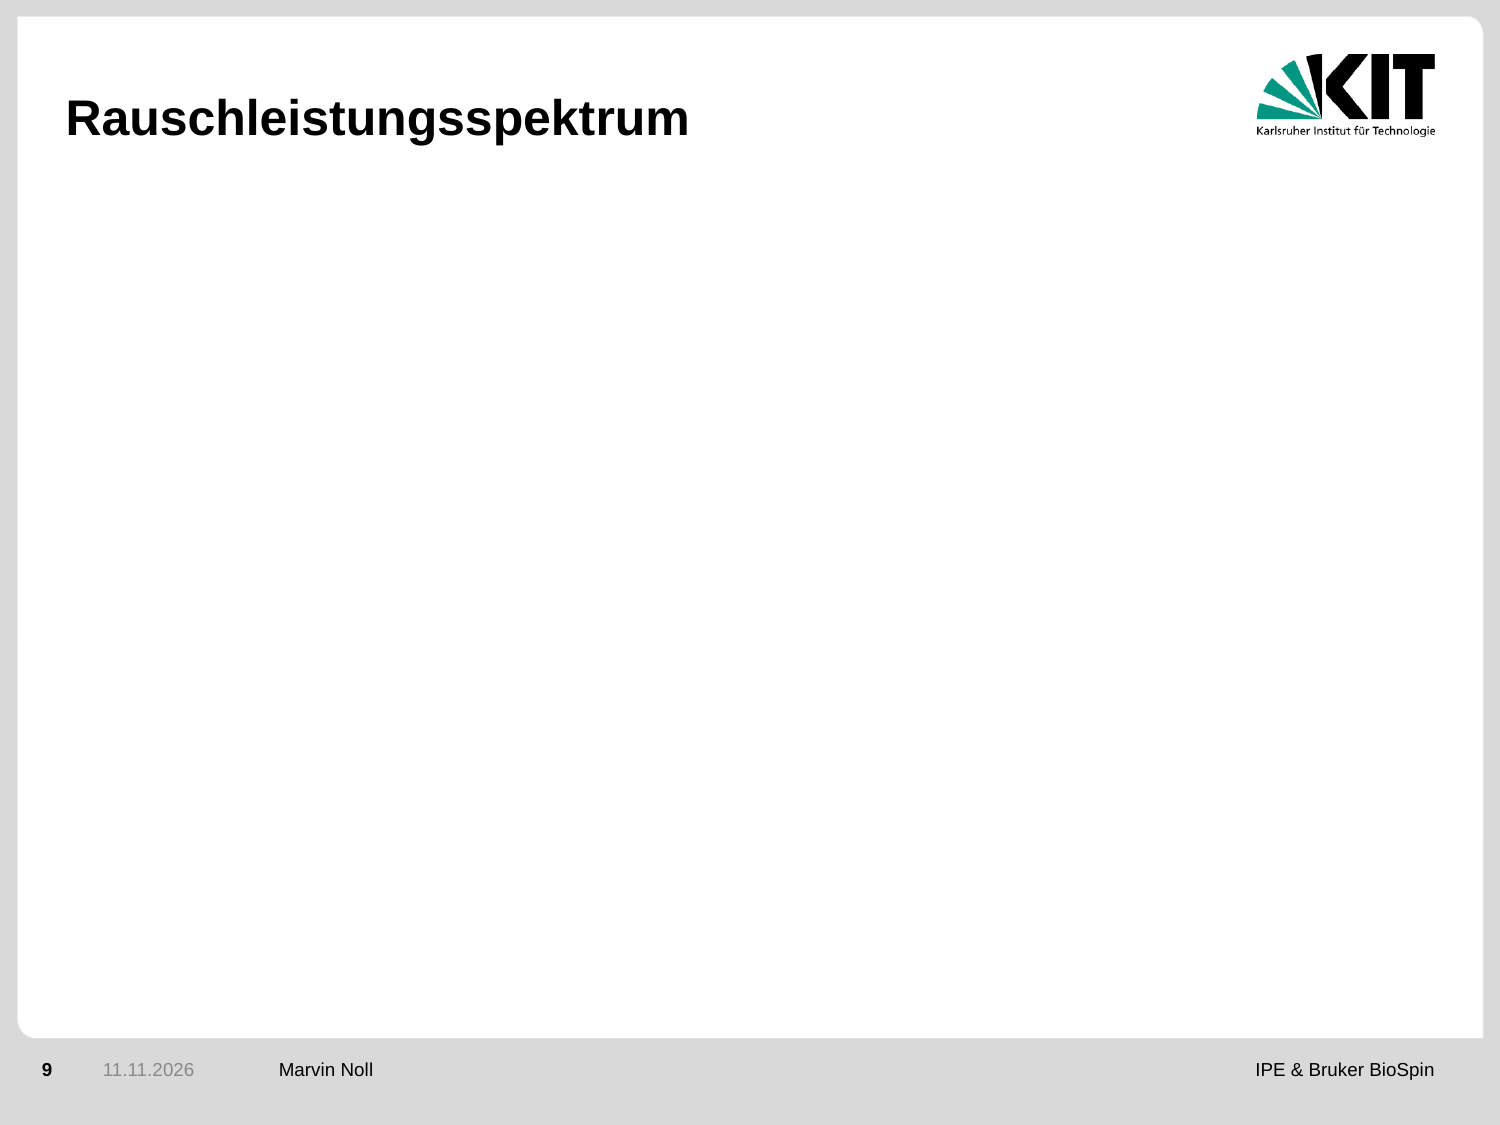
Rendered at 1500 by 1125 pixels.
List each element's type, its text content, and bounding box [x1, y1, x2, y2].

title Rauschleistungsspektrum [65, 64, 1192, 147]
picture [0, 0, 1500, 1125]
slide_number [102, 1057, 272, 1118]
slide_number 9 [41, 1057, 96, 1106]
